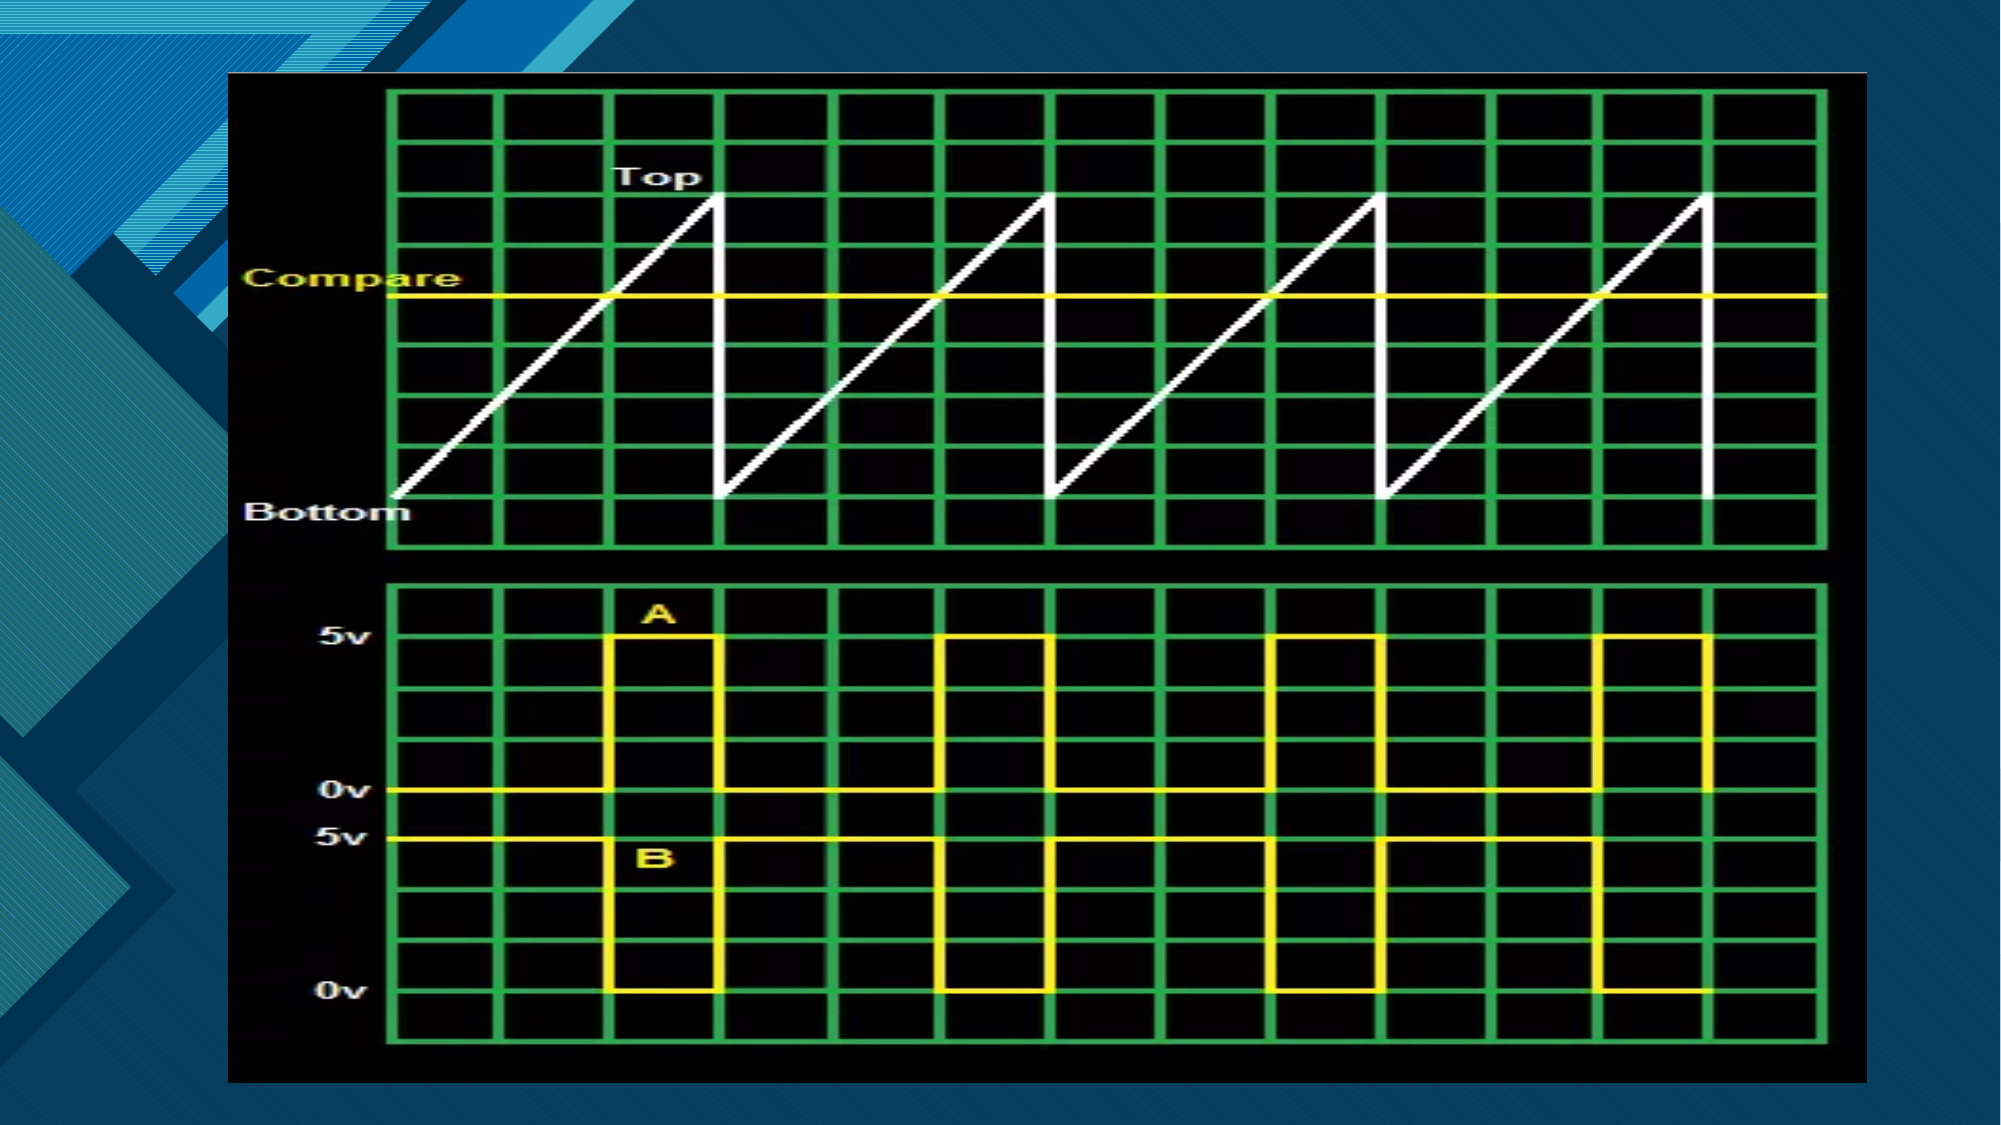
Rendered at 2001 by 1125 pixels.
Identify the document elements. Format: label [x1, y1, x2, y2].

picture [228, 71, 1866, 1082]
